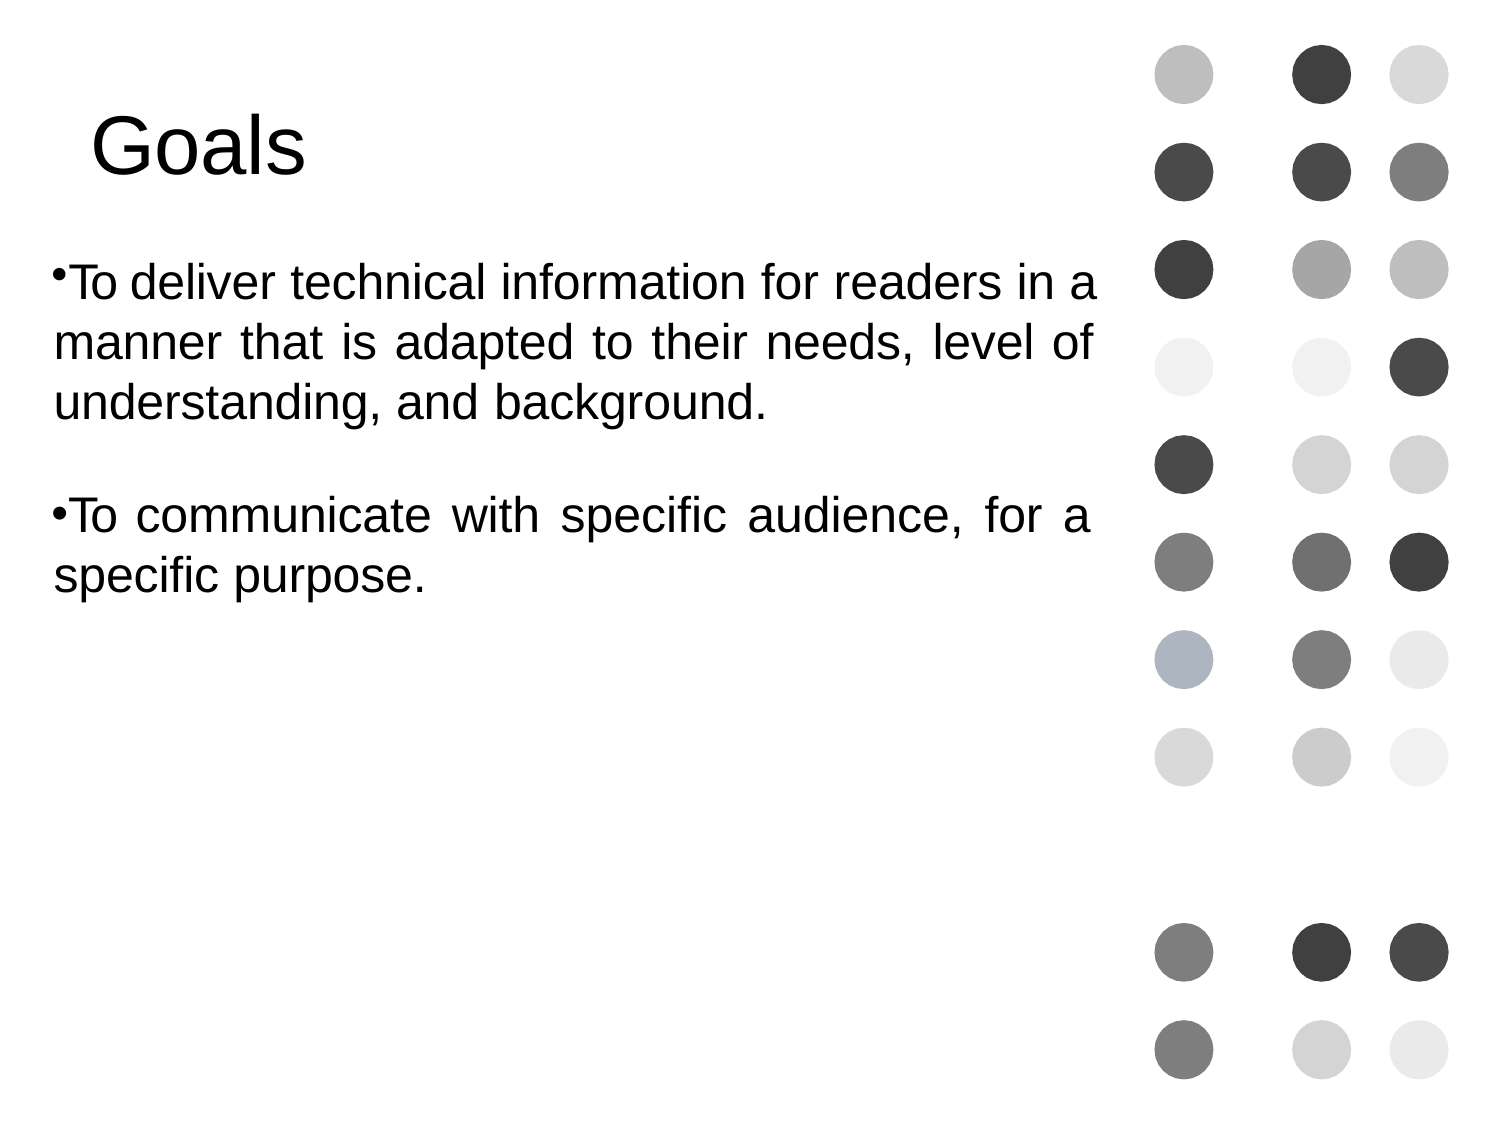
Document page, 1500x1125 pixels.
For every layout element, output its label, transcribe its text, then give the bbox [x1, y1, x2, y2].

title Goals [87, 88, 310, 247]
text_box To deliver technical information for readers in a manner that is adapted to their needs, level of understanding, and background. To communicate with specific audience, for a specific purpose. [51, 247, 1113, 603]
